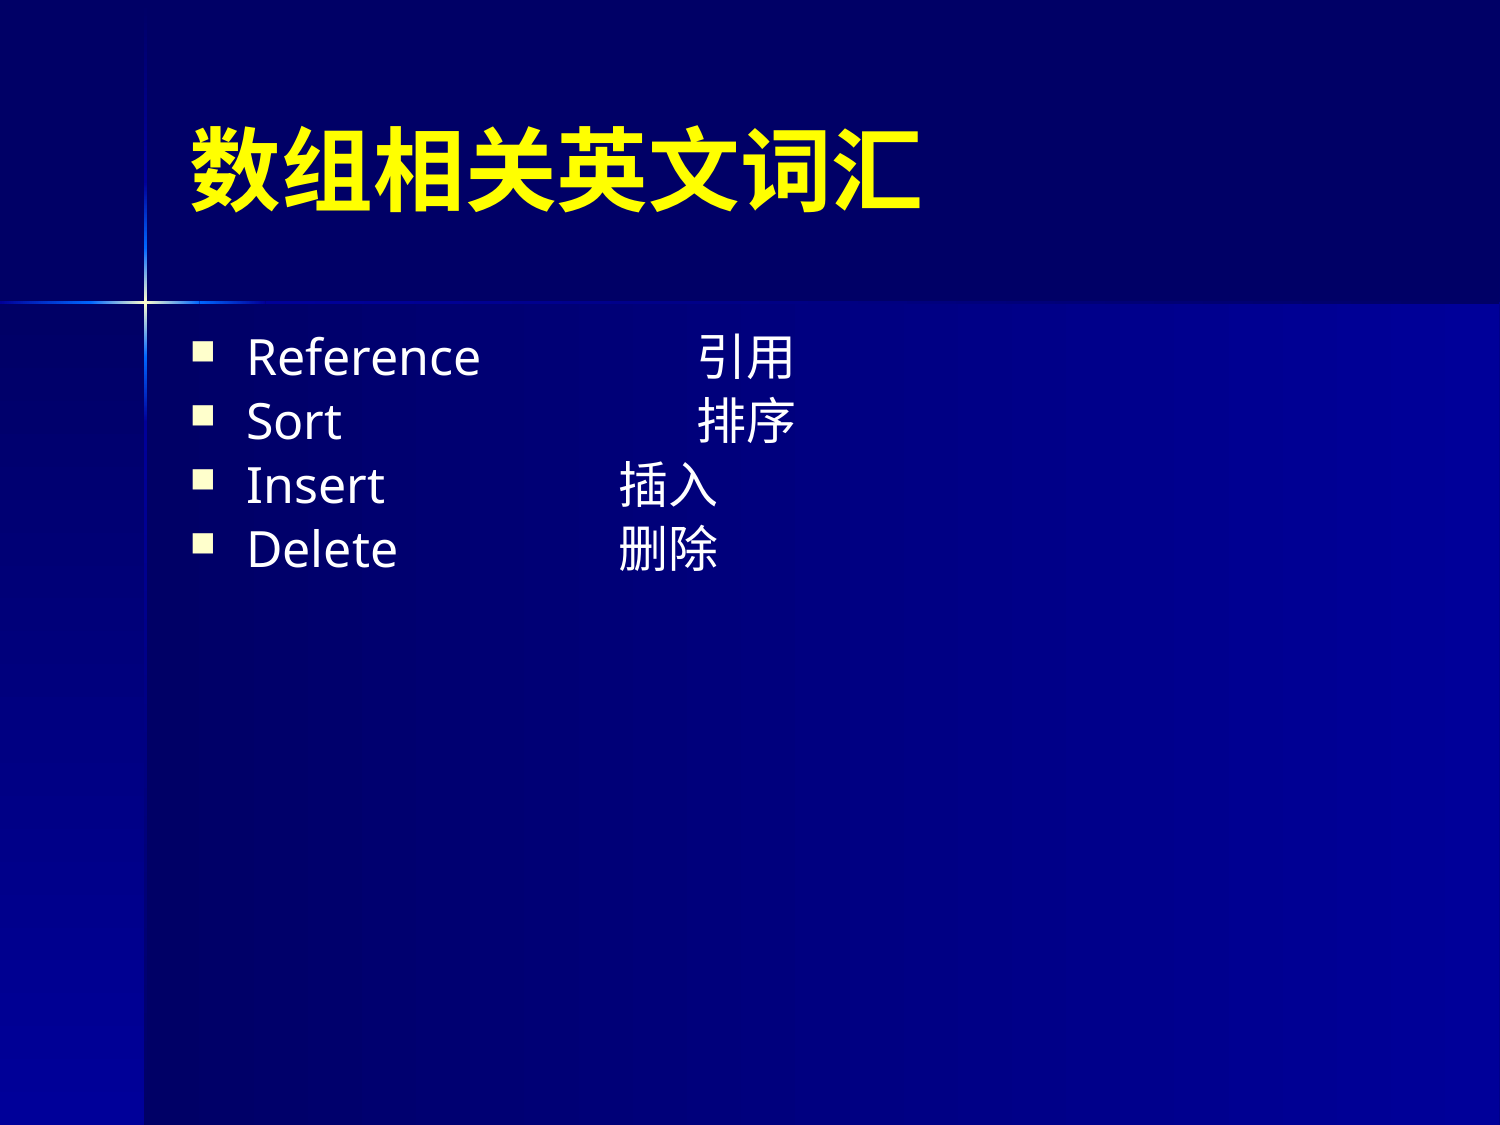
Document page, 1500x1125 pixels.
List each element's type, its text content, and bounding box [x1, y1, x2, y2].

list Reference 引用 Sort 排序 Insert 插入 Delete 删除 [174, 324, 1413, 1001]
title 数组相关英文词汇 [174, 49, 1413, 286]
